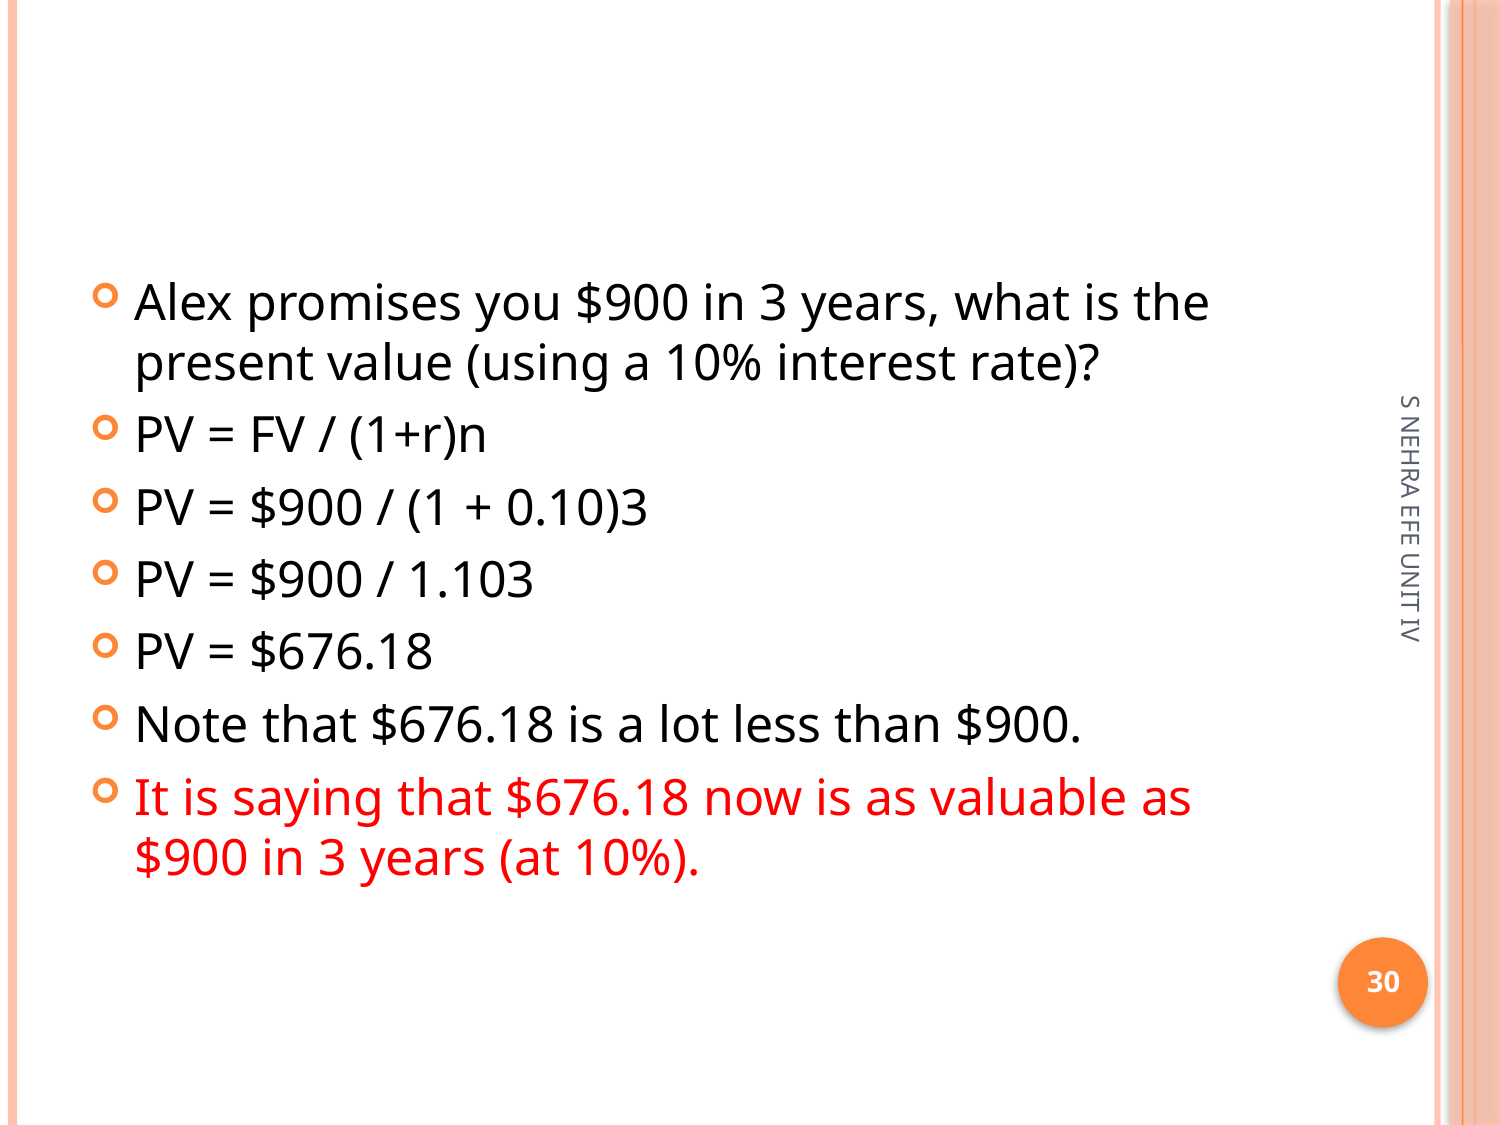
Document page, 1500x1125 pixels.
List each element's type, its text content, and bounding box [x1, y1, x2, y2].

slide_number 30 [1333, 940, 1434, 1027]
list Alex promises you $900 in 3 years, what is the present value (using a 10% interest rate)? PV = FV / (1+r)n PV = $900 / (1 + 0.10)3 PV = $900 / 1.103 PV = $676.18 Note that $676.18 is a lot less than $900. It is saying that $676.18 now is as valuable as $900 in 3 years (at 10%). [75, 262, 1300, 1062]
footer S NEHRA EFE UNIT IV [1379, 380, 1440, 906]
